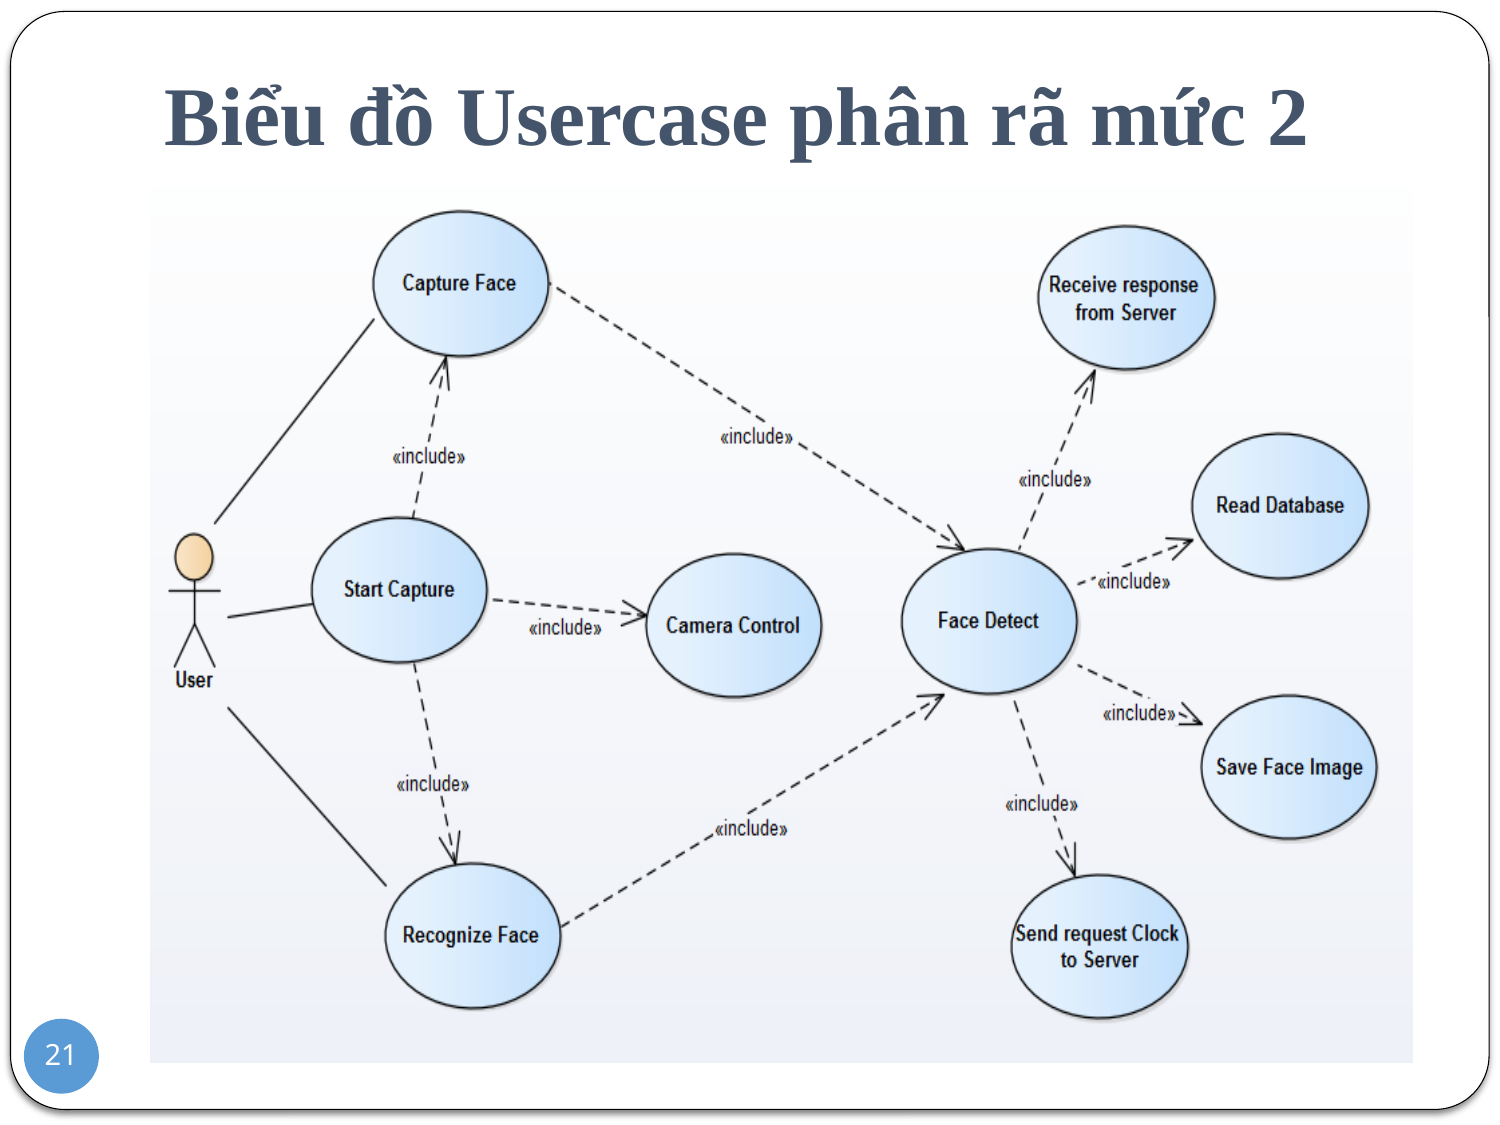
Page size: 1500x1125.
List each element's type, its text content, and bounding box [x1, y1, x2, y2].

picture [149, 187, 1413, 1063]
title Biểu đồ Usercase phân rã mức 2 [150, 45, 1425, 188]
slide_number 21 [23, 1018, 99, 1094]
